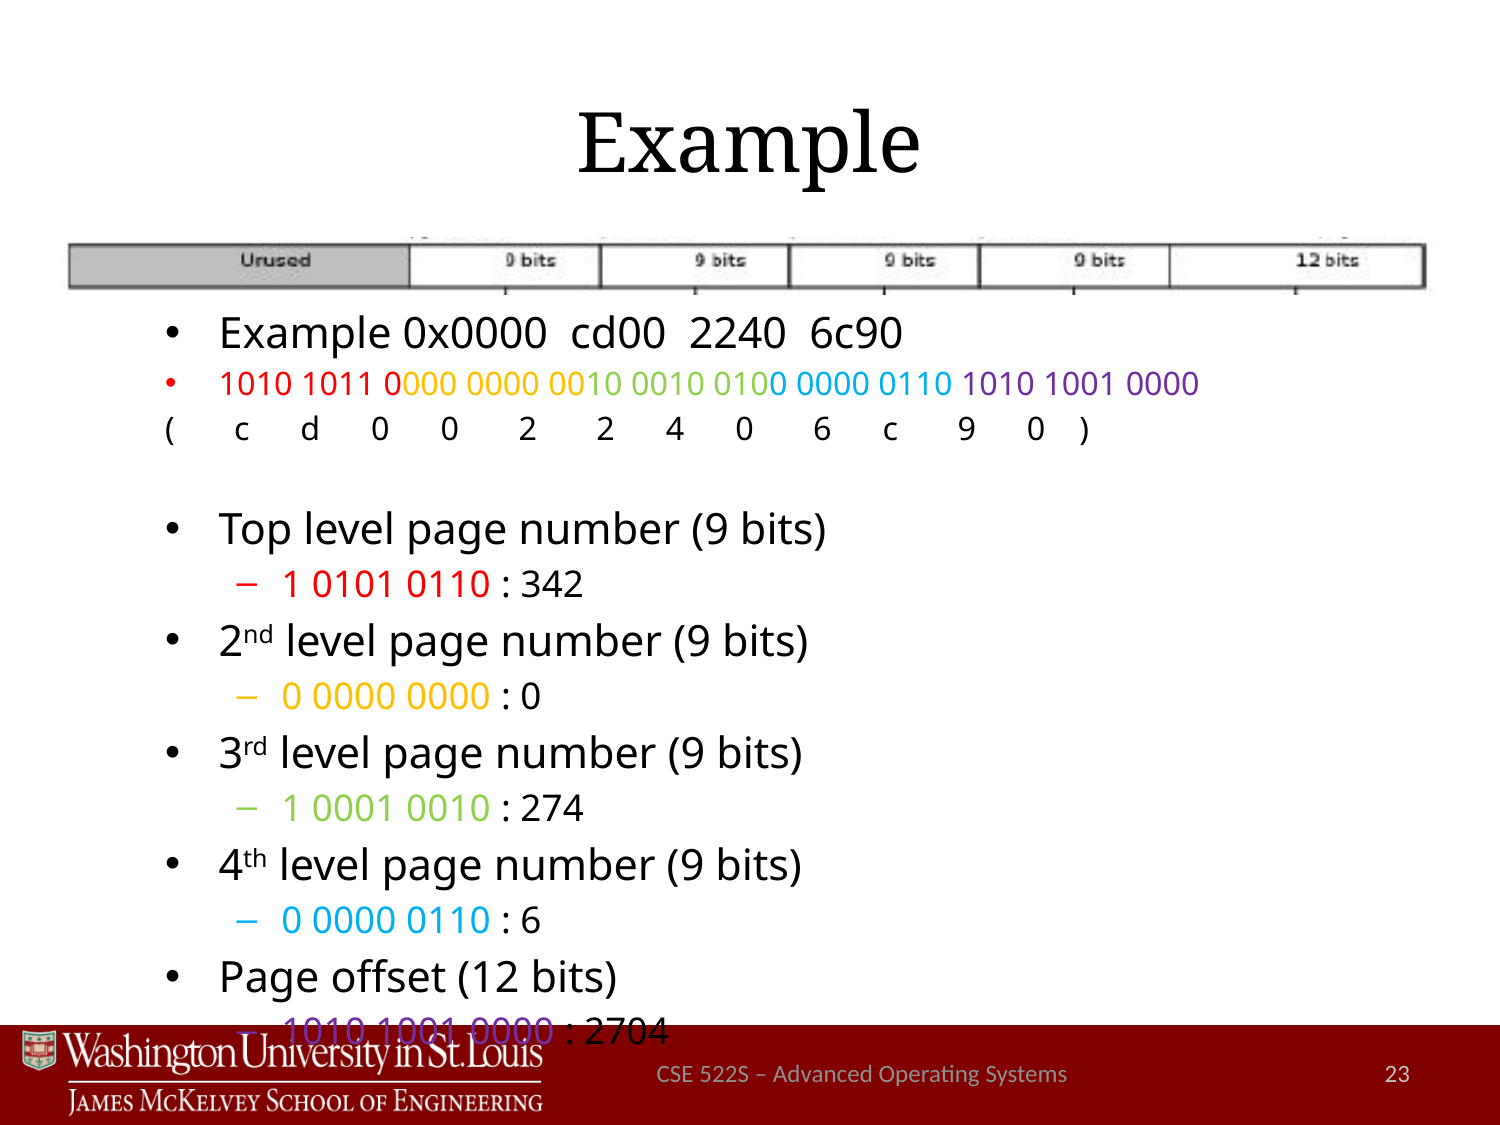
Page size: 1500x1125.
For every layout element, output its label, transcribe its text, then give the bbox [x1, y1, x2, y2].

picture [62, 237, 1434, 295]
list Example 0x0000 cd00 2240 6c90 1010 1011 0000 0000 0010 0010 0100 0000 0110 1010 1001 0000 ( c d 0 0 2 2 4 0 6 c 9 0 ) Top level page number (9 bits) 1 0101 0110 : 342 2nd level page number (9 bits) 0 0000 0000 : 0 3rd level page number (9 bits) 1 0001 0010 : 274 4th level page number (9 bits) 0 0000 0110 : 6 Page offset (12 bits) 1010 1001 0000 : 2704 [150, 303, 1425, 1063]
footer CSE 522S – Advanced Operating Systems [624, 1042, 1100, 1103]
slide_number 23 [1100, 1042, 1425, 1103]
title Example [75, 45, 1425, 233]
